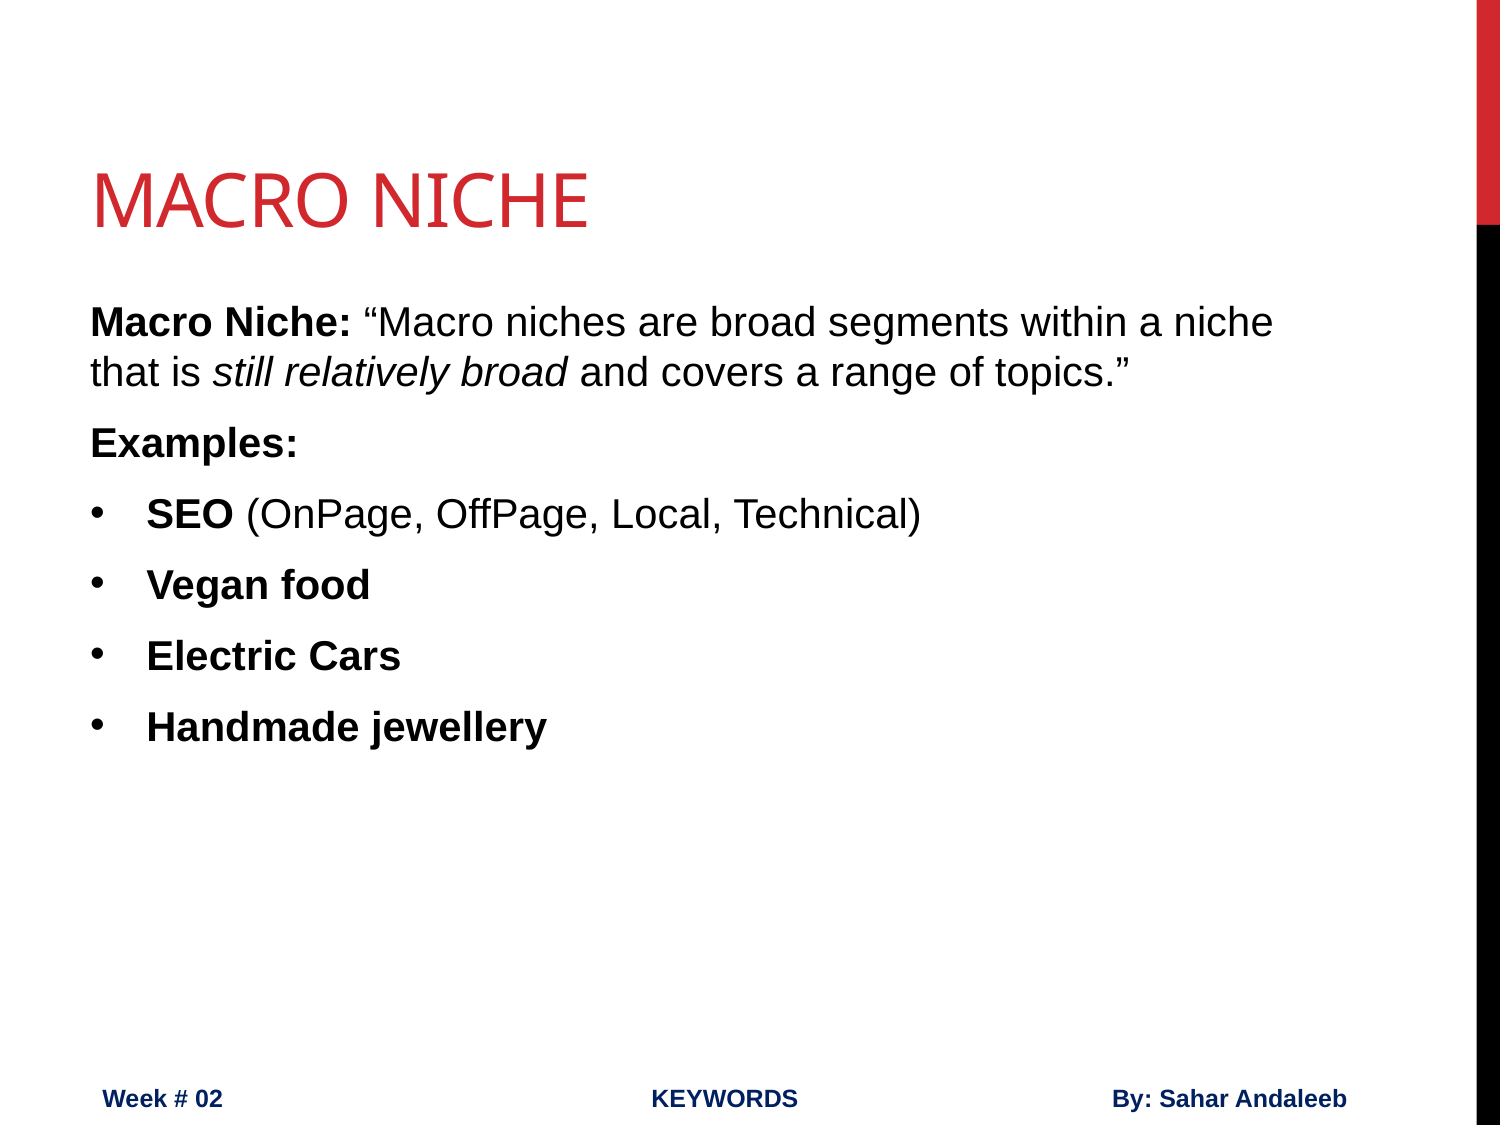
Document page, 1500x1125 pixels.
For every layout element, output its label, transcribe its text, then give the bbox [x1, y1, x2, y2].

title Macro niche [75, 25, 1025, 250]
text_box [86, 1074, 1363, 1122]
list Macro Niche: “Macro niches are broad segments within a niche that is still relatively broad and covers a range of topics.” Examples: SEO (OnPage, OffPage, Local, Technical) Vegan food Electric Cars Handmade jewellery [75, 287, 1325, 1005]
